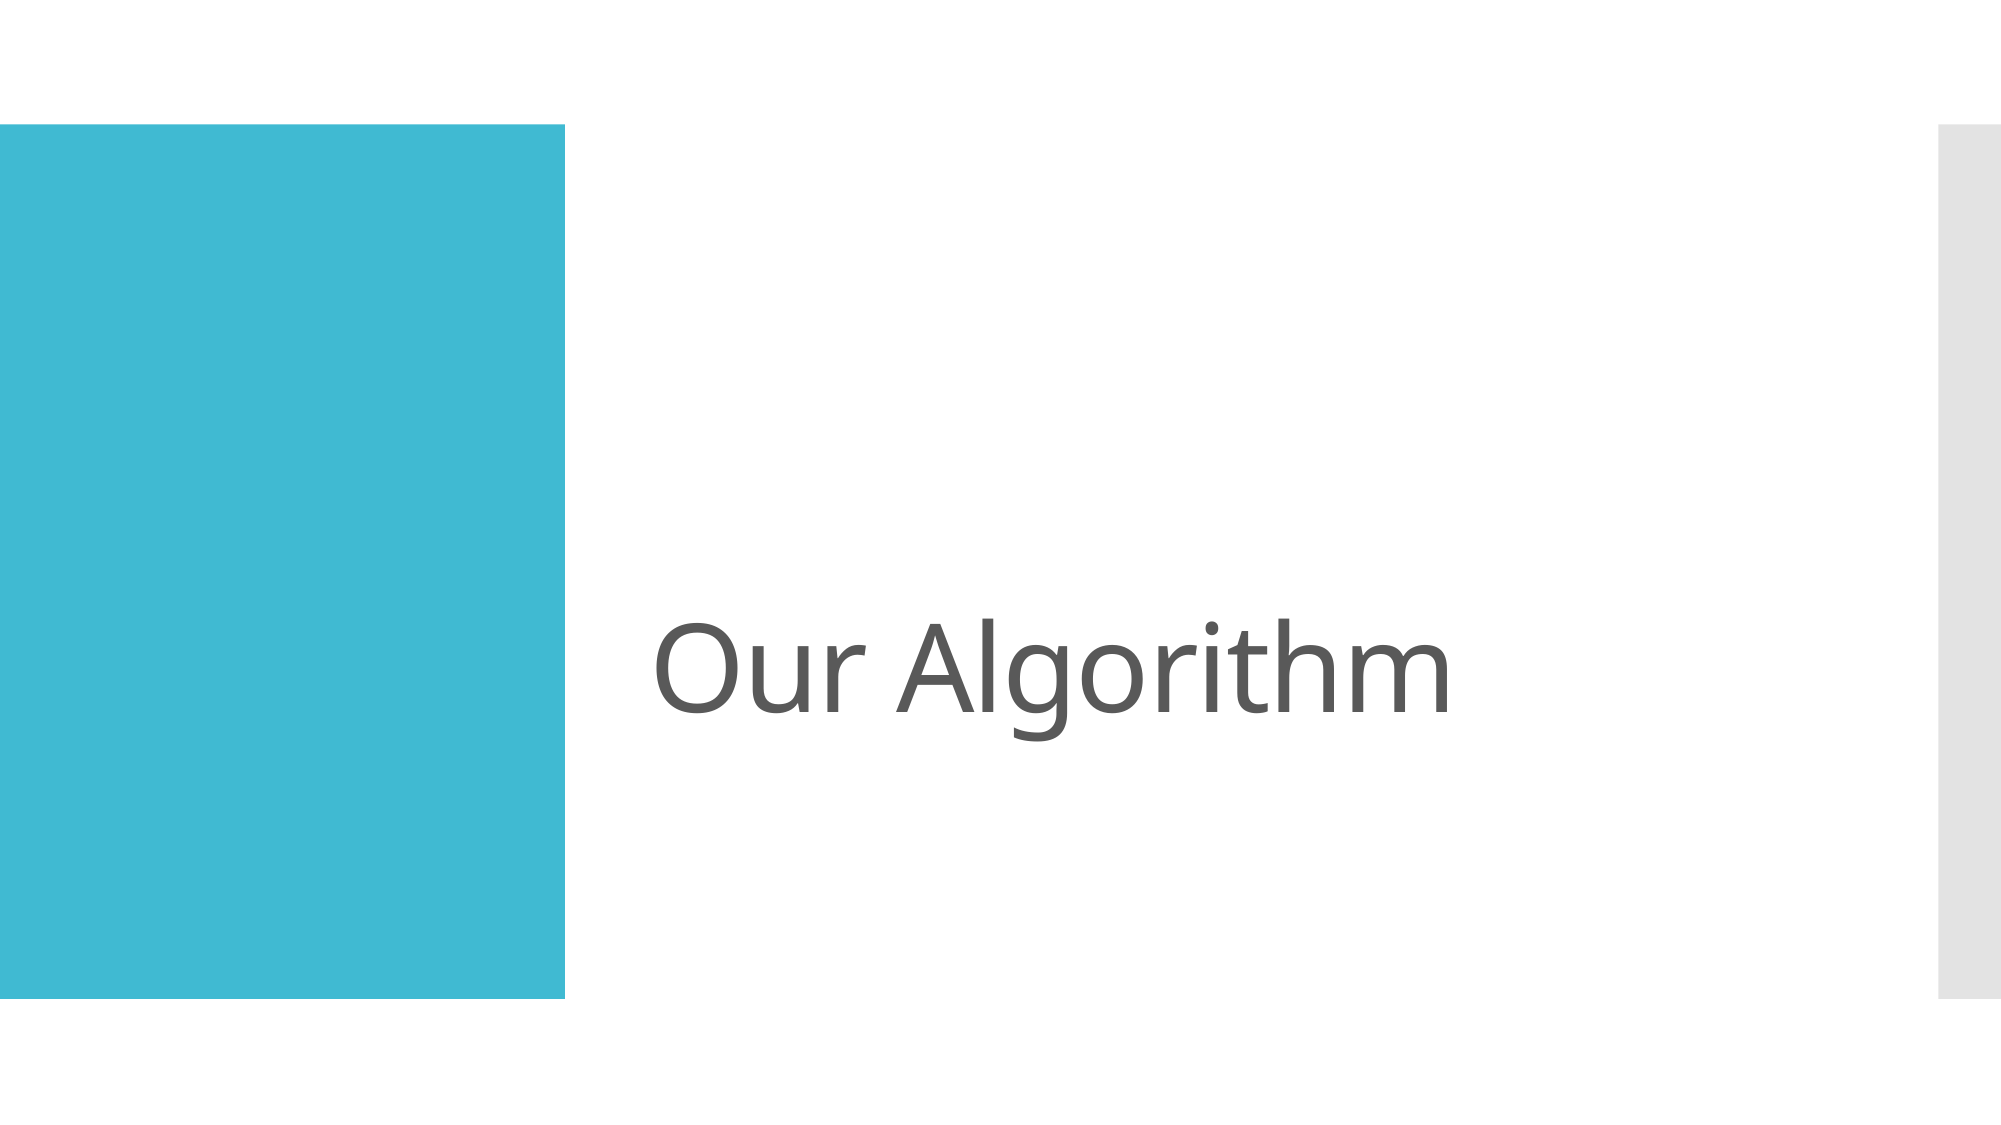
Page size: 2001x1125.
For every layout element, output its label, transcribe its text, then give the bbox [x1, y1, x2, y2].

title Our Algorithm [634, 213, 1835, 747]
